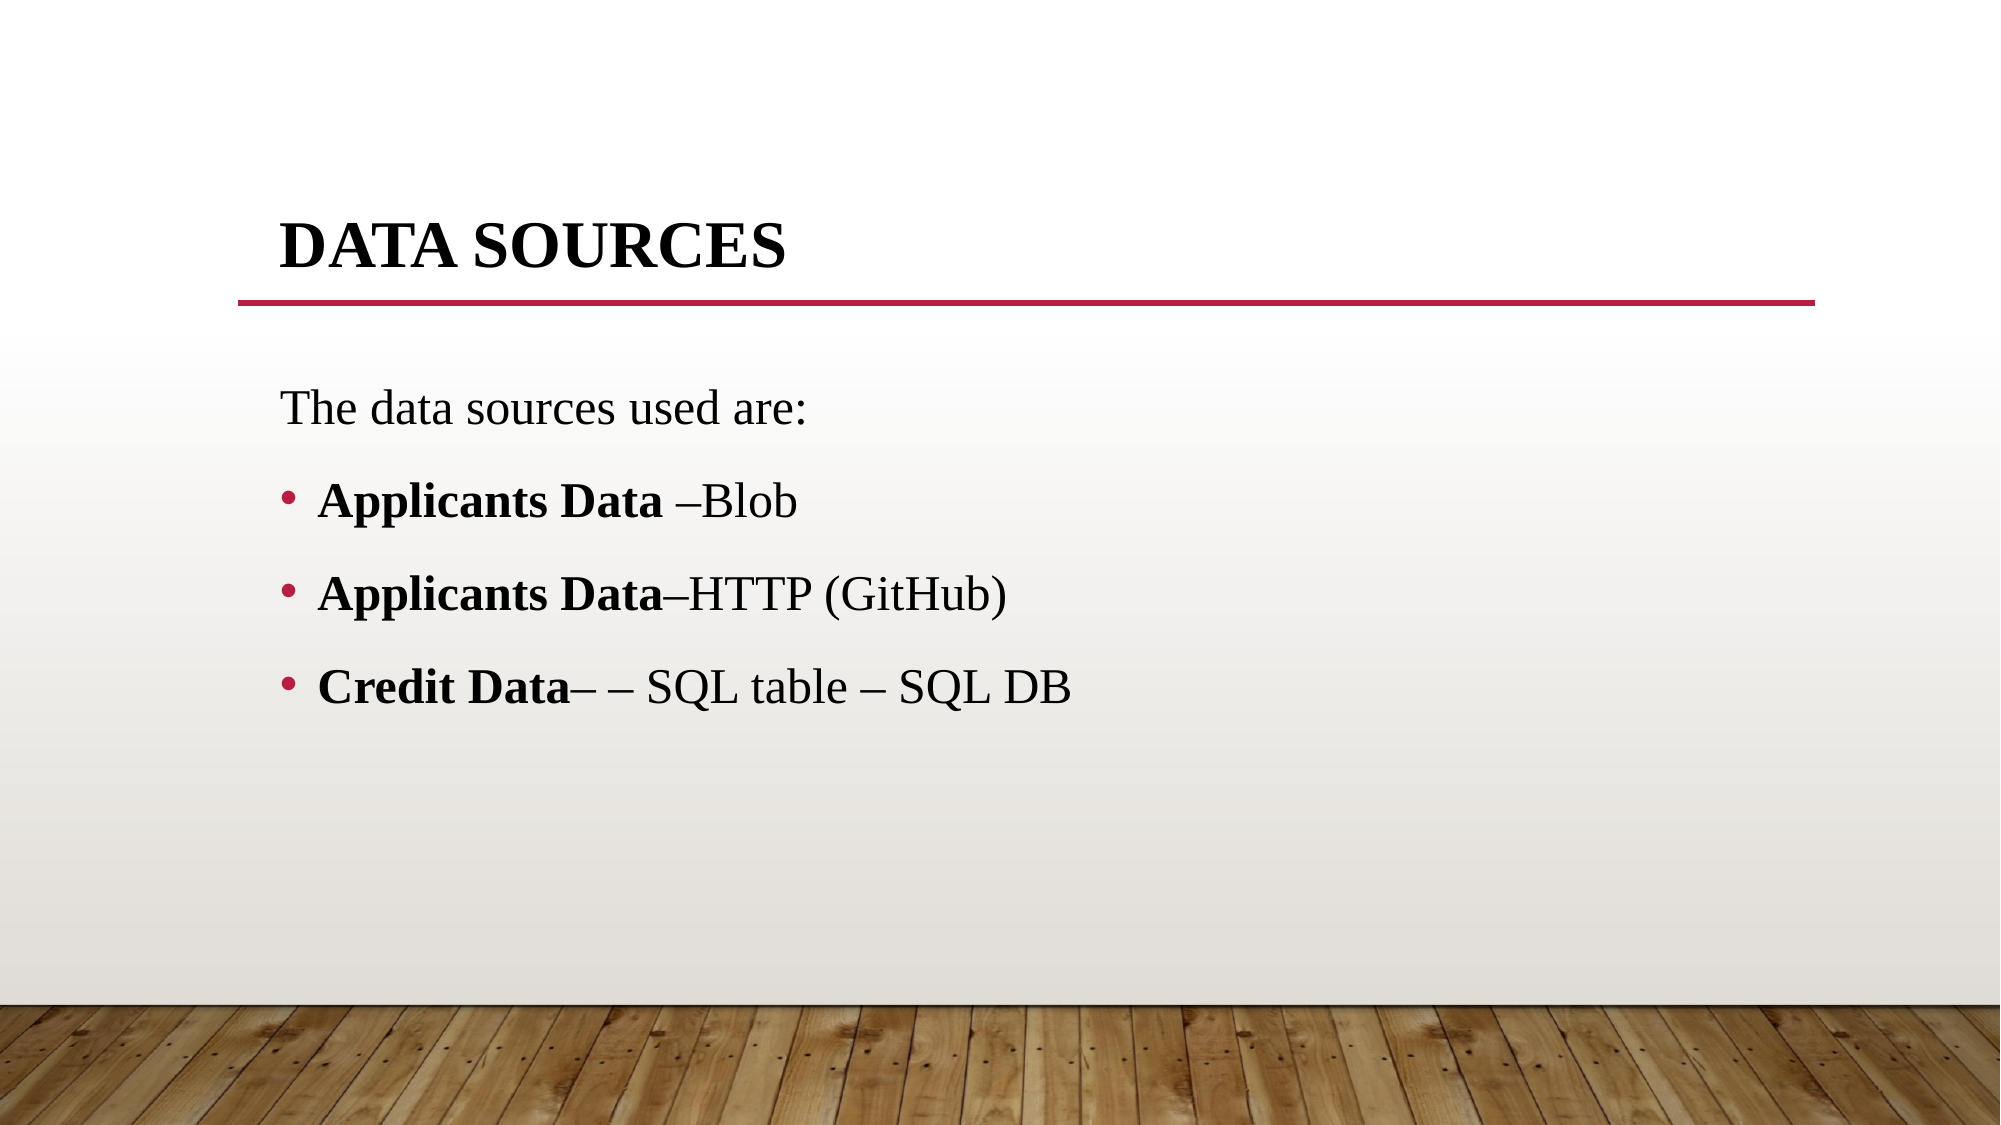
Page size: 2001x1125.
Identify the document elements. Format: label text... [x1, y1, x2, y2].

title Data Sources [265, 143, 1735, 290]
list The data sources used are: Applicants Data –Blob Applicants Data–HTTP (GitHub) Credit Data– – SQL table – SQL DB [265, 355, 1735, 919]
picture [0, 1005, 2000, 1125]
